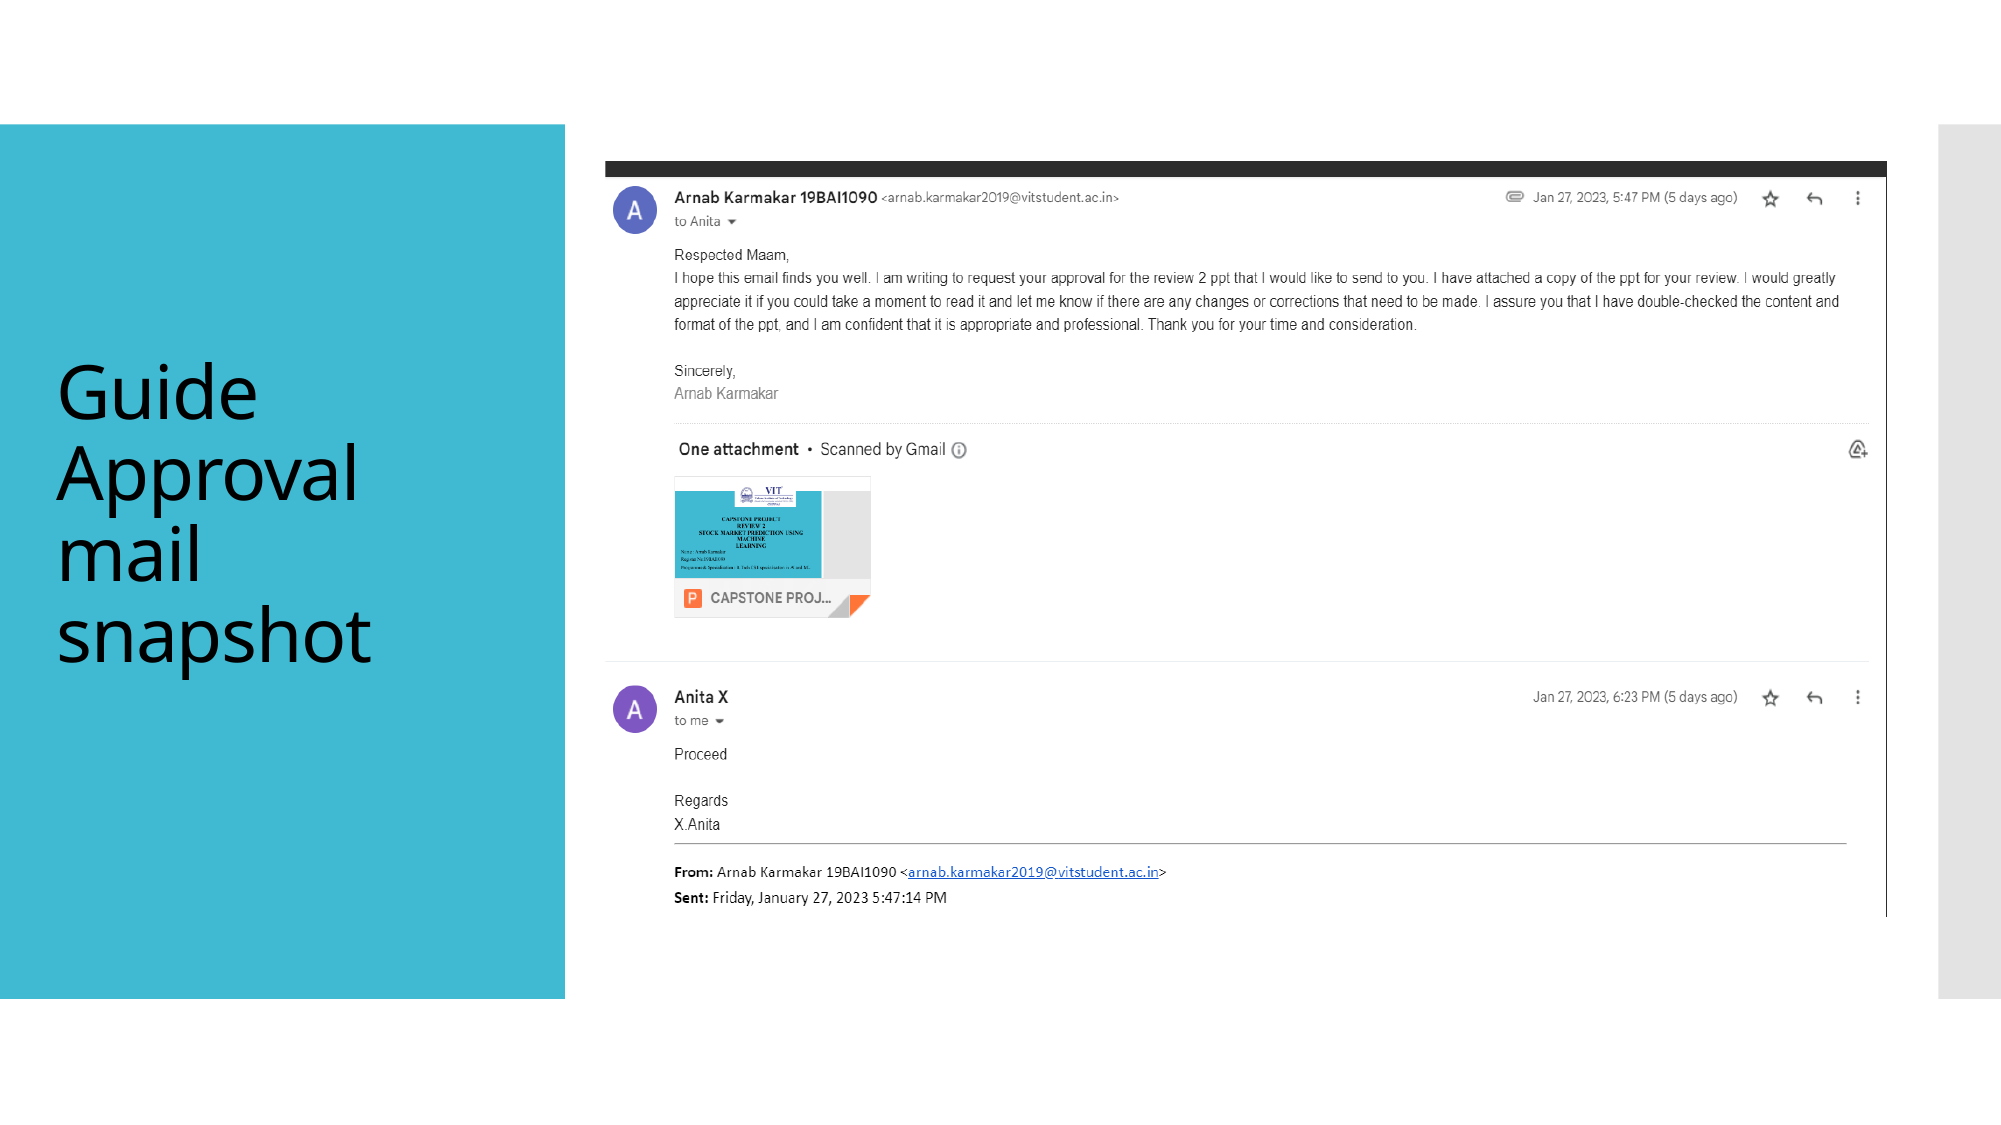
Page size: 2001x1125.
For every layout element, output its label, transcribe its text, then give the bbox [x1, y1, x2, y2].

title Guide Approval mail snapshot [41, 184, 525, 940]
picture [604, 161, 1888, 917]
